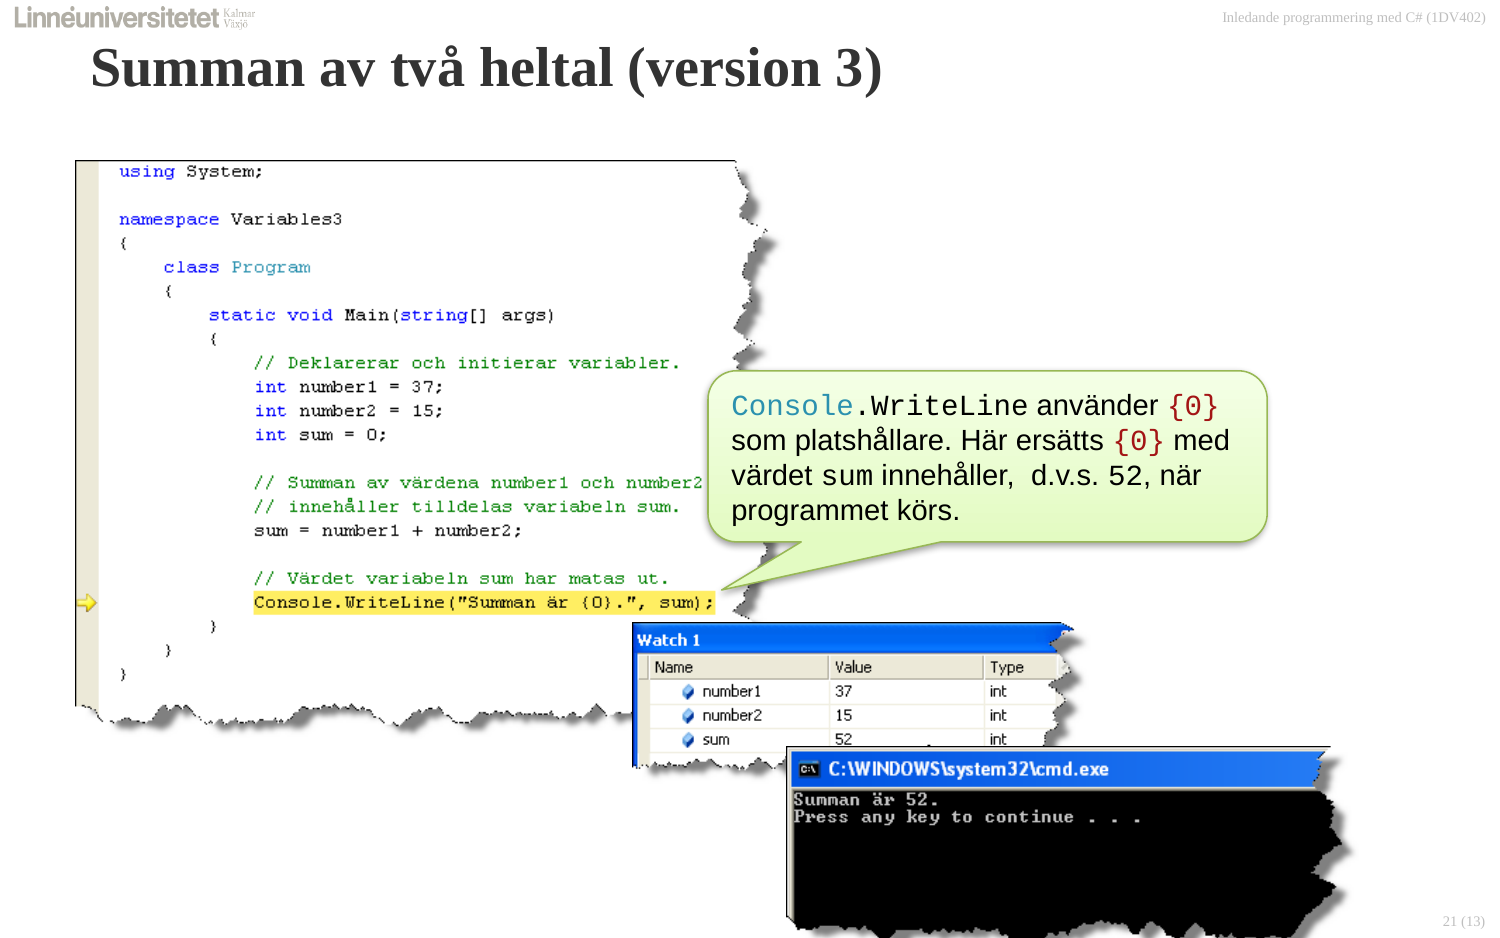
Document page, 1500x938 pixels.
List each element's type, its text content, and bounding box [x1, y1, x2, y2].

title Summan av två heltal (version 3) [74, 15, 1426, 115]
text_box Console.WriteLine använder {0} som platshållare. Här ersätts {0} med värdet sum innehåller, d.v.s. 52, när programmet körs. [790, 370, 1268, 576]
picture [74, 160, 1359, 938]
